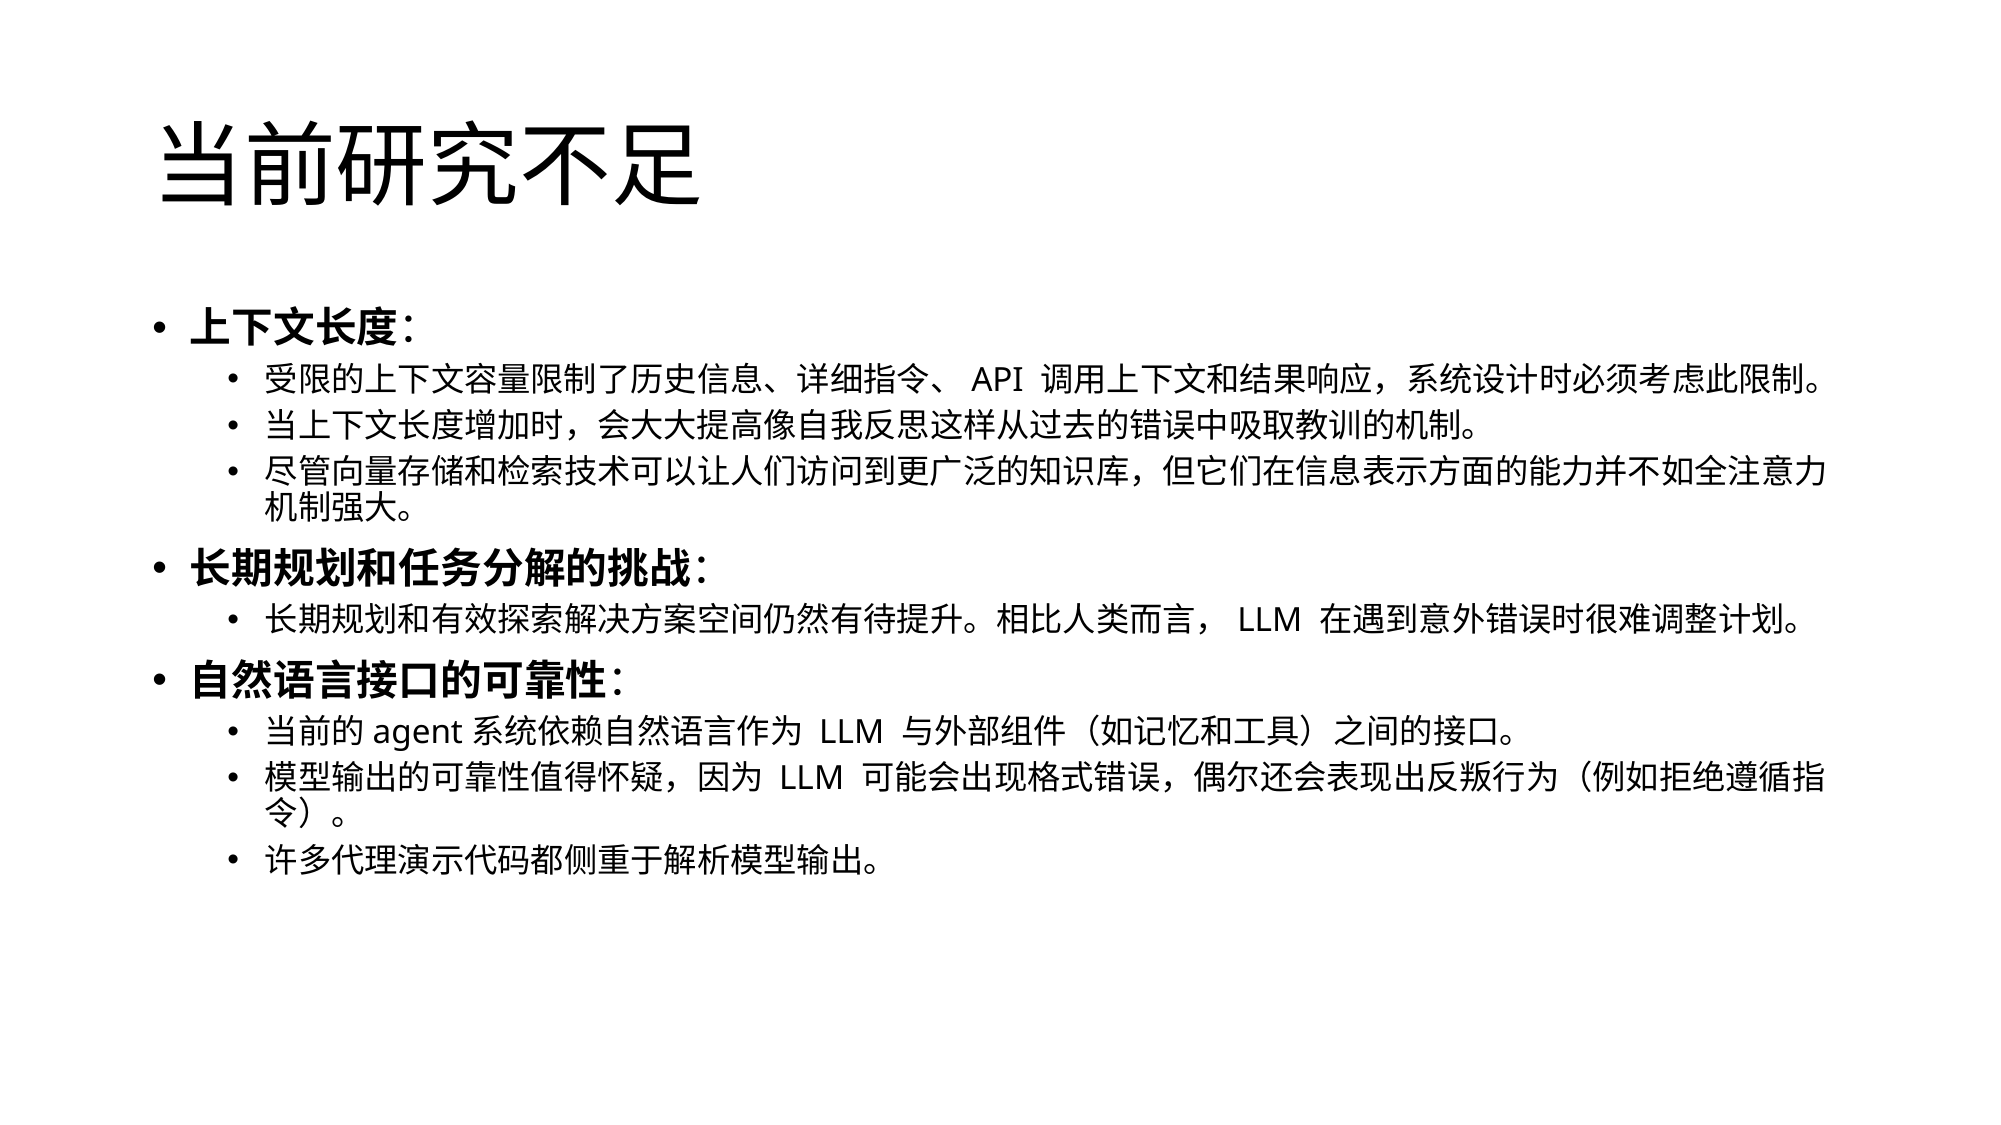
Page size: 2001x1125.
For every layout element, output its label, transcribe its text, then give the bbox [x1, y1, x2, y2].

list 上下文长度： 受限的上下文容量限制了历史信息、详细指令、API 调用上下文和结果响应，系统设计时必须考虑此限制。 当上下文长度增加时，会大大提高像自我反思这样从过去的错误中吸取教训的机制。 尽管向量存储和检索技术可以让人们访问到更广泛的知识库，但它们在信息表示方面的能力并不如全注意力机制强大。 长期规划和任务分解的挑战： 长期规划和有效探索解决方案空间仍然有待提升。相比人类而言，LLM 在遇到意外错误时很难调整计划。 自然语言接口的可靠性： 当前的agent系统依赖自然语言作为 LLM 与外部组件（如记忆和工具）之间的接口。 模型输出的可靠性值得怀疑，因为 LLM 可能会出现格式错误，偶尔还会表现出反叛行为（例如拒绝遵循指令）。 许多代理演示代码都侧重于解析模型输出。 [137, 299, 1863, 1014]
title 当前研究不足 [137, 59, 1863, 278]
